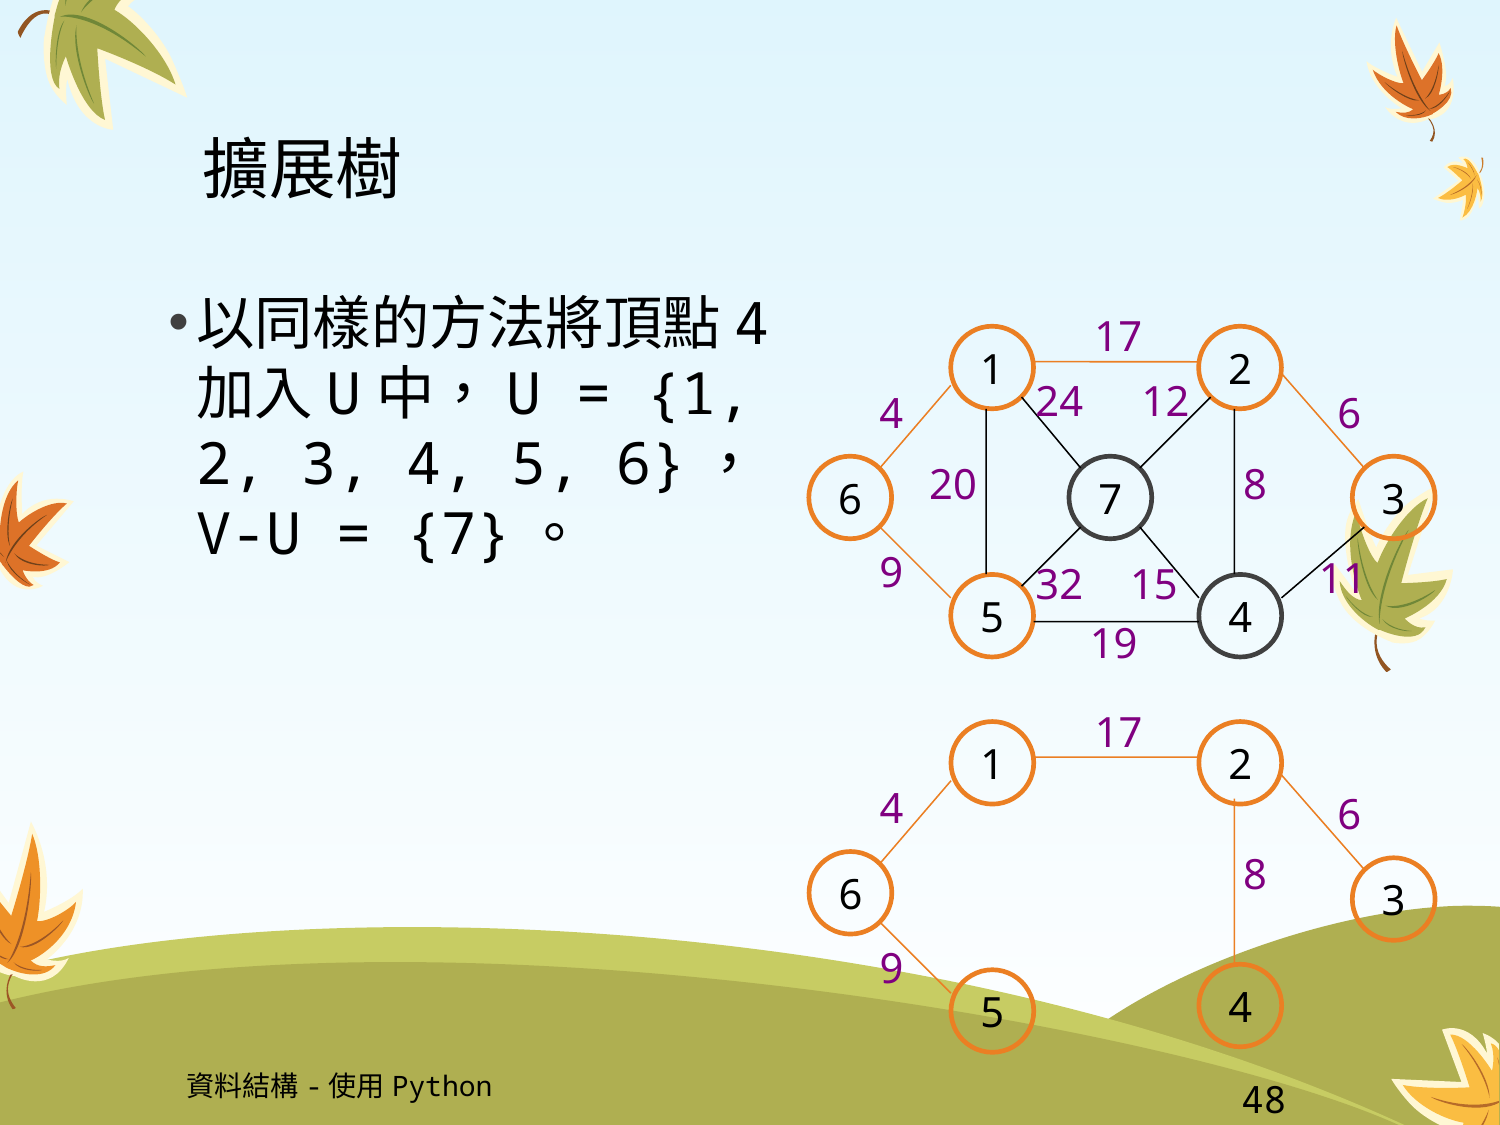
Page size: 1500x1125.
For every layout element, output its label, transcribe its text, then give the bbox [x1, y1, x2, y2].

text_box 8 [1228, 840, 1282, 905]
text_box 24 [1020, 367, 1099, 433]
footer 資料結構-使用Python [171, 1065, 1031, 1105]
text_box 5 [950, 574, 1034, 657]
text_box 7 [1068, 456, 1152, 539]
text_box 11 [1304, 544, 1382, 610]
text_box 1 [950, 721, 1034, 805]
text_box 19 [1075, 609, 1153, 675]
text_box 6 [1322, 780, 1377, 846]
text_box 2 [1198, 721, 1282, 805]
text_box 3 [1352, 857, 1436, 941]
text_box 4 [864, 774, 919, 840]
text_box 6 [809, 851, 892, 935]
list 以同樣的方法將頂點4加入U中，U = {1, 2, 3, 4, 5, 6}，V-U = {7}。 [147, 278, 786, 1012]
text_box 6 [1322, 379, 1377, 444]
text_box 3 [1352, 456, 1436, 539]
text_box 5 [950, 969, 1034, 1053]
text_box 4 [1198, 574, 1282, 657]
title 擴展樹 [187, 12, 1312, 216]
text_box 2 [1198, 326, 1282, 409]
text_box 17 [1079, 302, 1158, 368]
text_box 9 [864, 538, 918, 604]
text_box 6 [808, 456, 892, 539]
text_box 12 [1126, 367, 1205, 433]
text_box 4 [864, 379, 918, 444]
text_box 20 [914, 450, 992, 515]
text_box 15 [1115, 550, 1193, 616]
text_box 8 [1228, 450, 1282, 515]
text_box 4 [1198, 964, 1282, 1047]
text_box 9 [864, 934, 919, 999]
text_box 17 [1080, 697, 1158, 763]
text_box 1 [950, 326, 1034, 409]
slide_number 48 [1222, 1082, 1302, 1122]
text_box 32 [1020, 550, 1099, 616]
